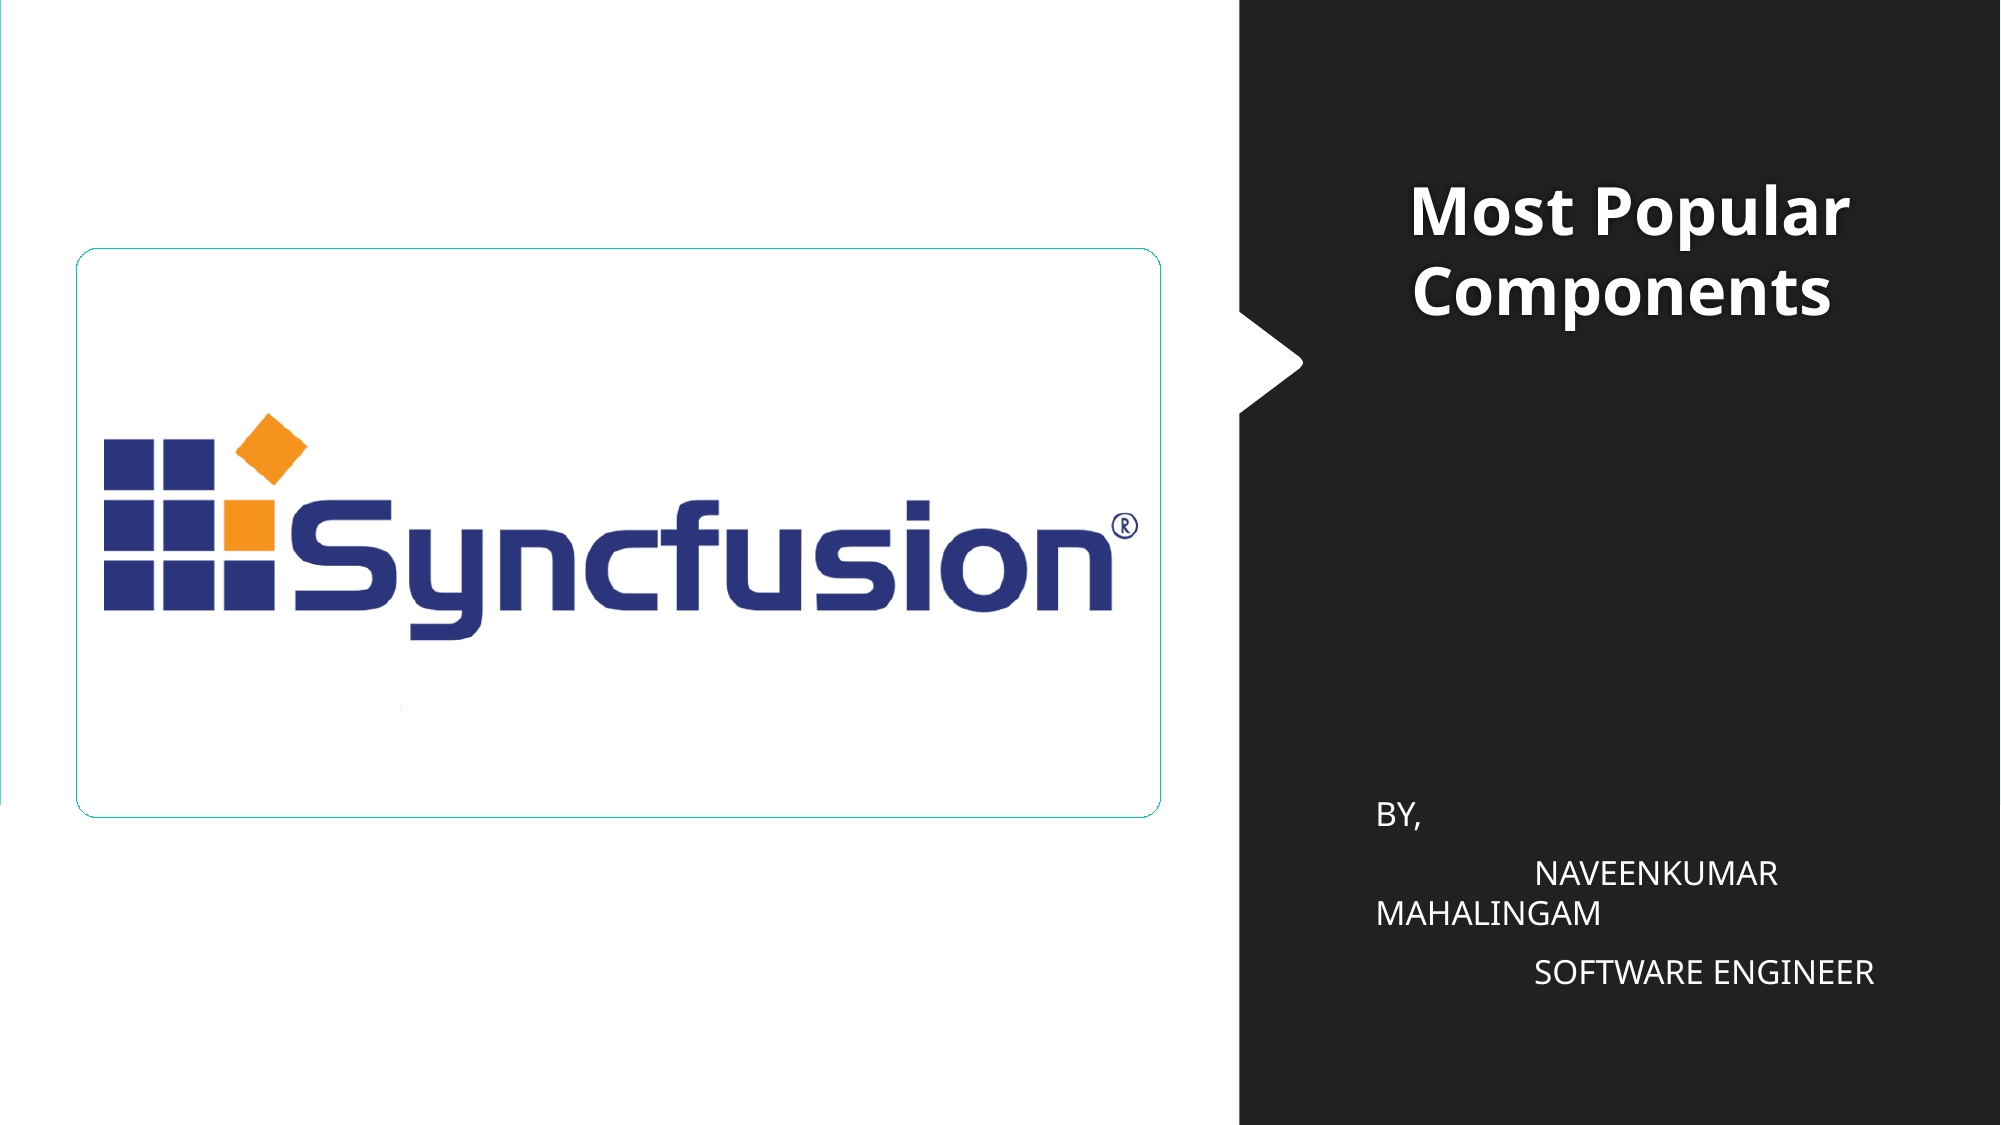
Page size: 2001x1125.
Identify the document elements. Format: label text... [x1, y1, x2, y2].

text_box [1238, 0, 2000, 1125]
text_box [0, 0, 1302, 1125]
title Most Popular Components [1337, 117, 1924, 337]
picture [75, 247, 1162, 818]
text_box By, Naveenkumar Mahalingam Software Engineer [1360, 562, 2000, 1125]
